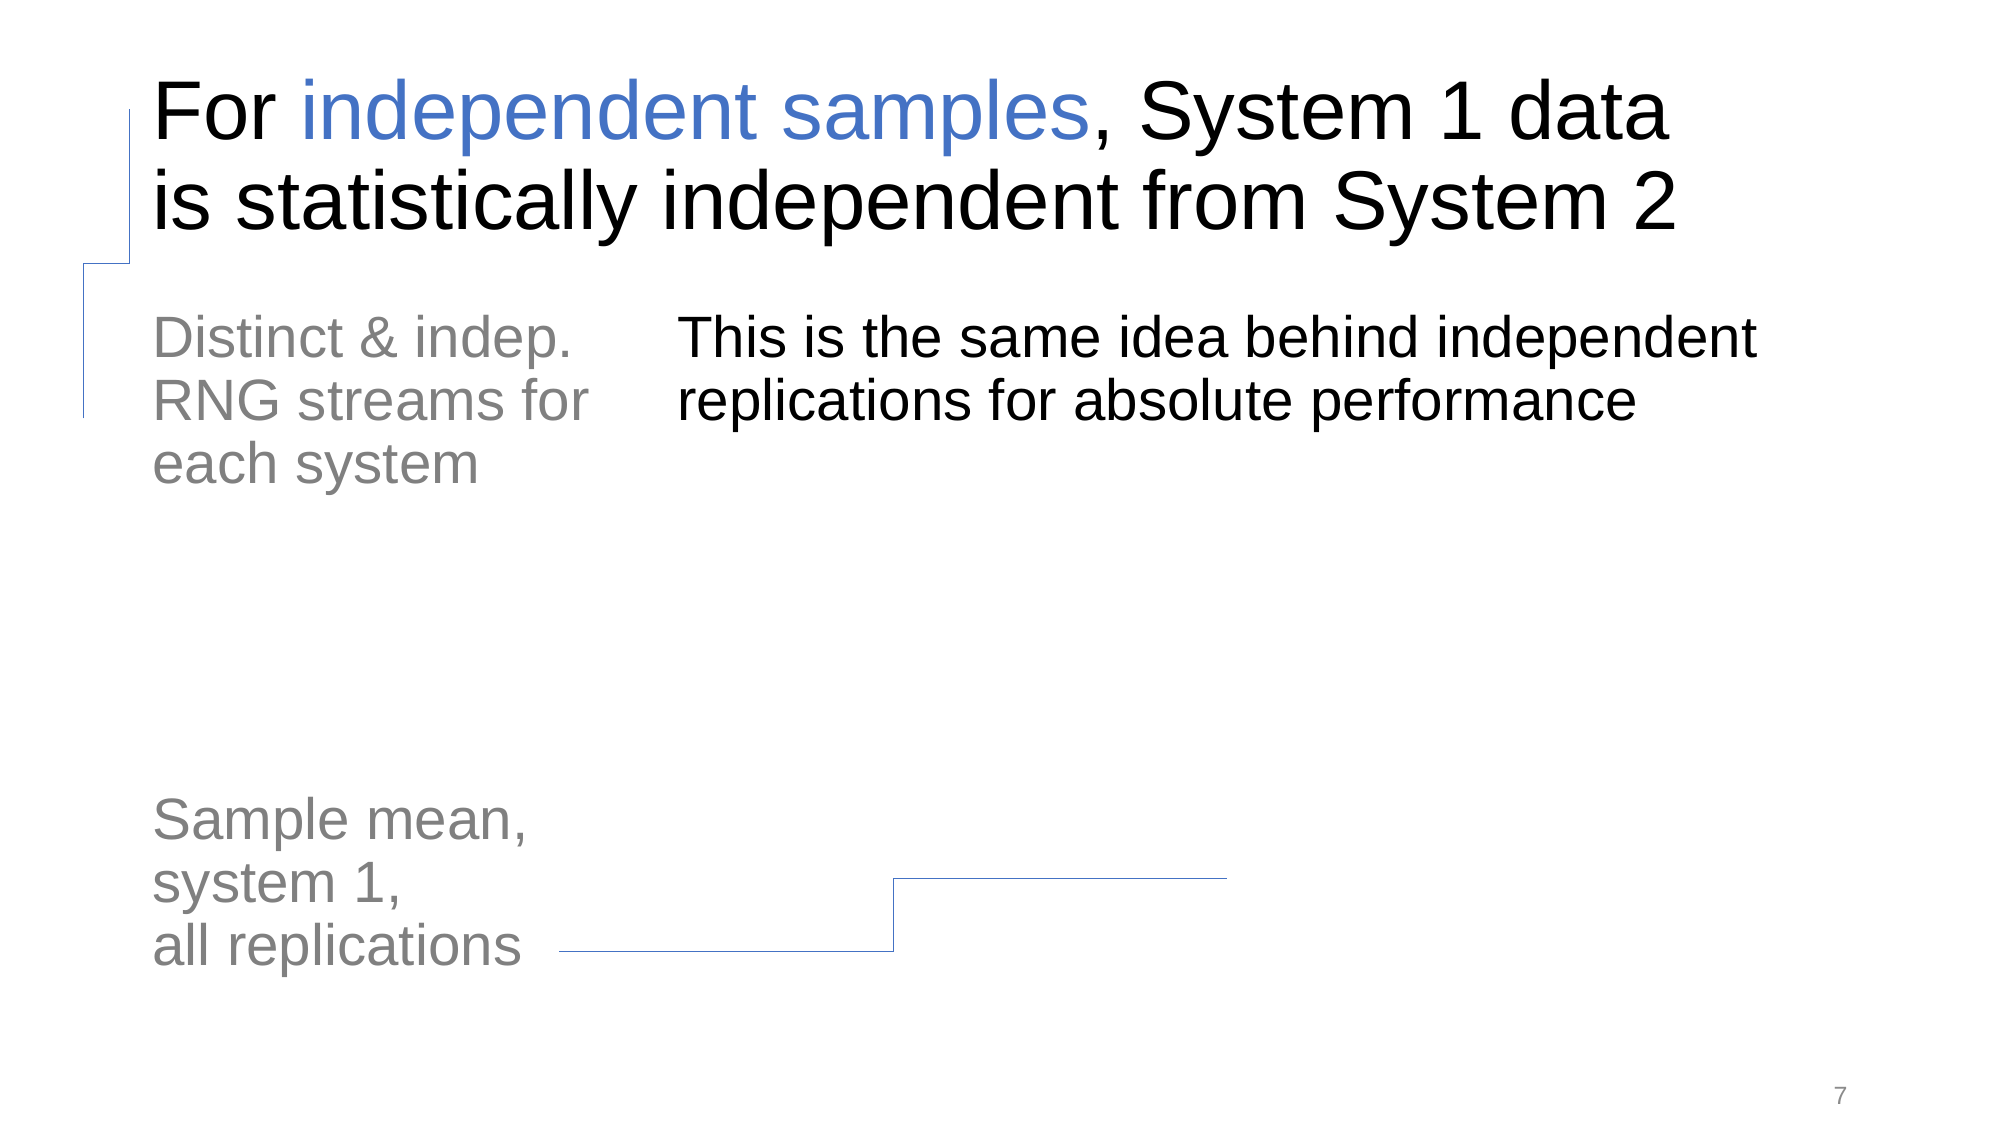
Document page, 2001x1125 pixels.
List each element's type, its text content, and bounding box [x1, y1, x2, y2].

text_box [0, 240, 261, 287]
list Distinct & indep. RNG streams for each system Sample mean, system 1, all replications [137, 299, 625, 1048]
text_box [559, 878, 1228, 952]
title For independent samples, System 1 data is statistically independent from System 2 [137, 59, 1863, 278]
slide_number 7 [1412, 1064, 1863, 1125]
